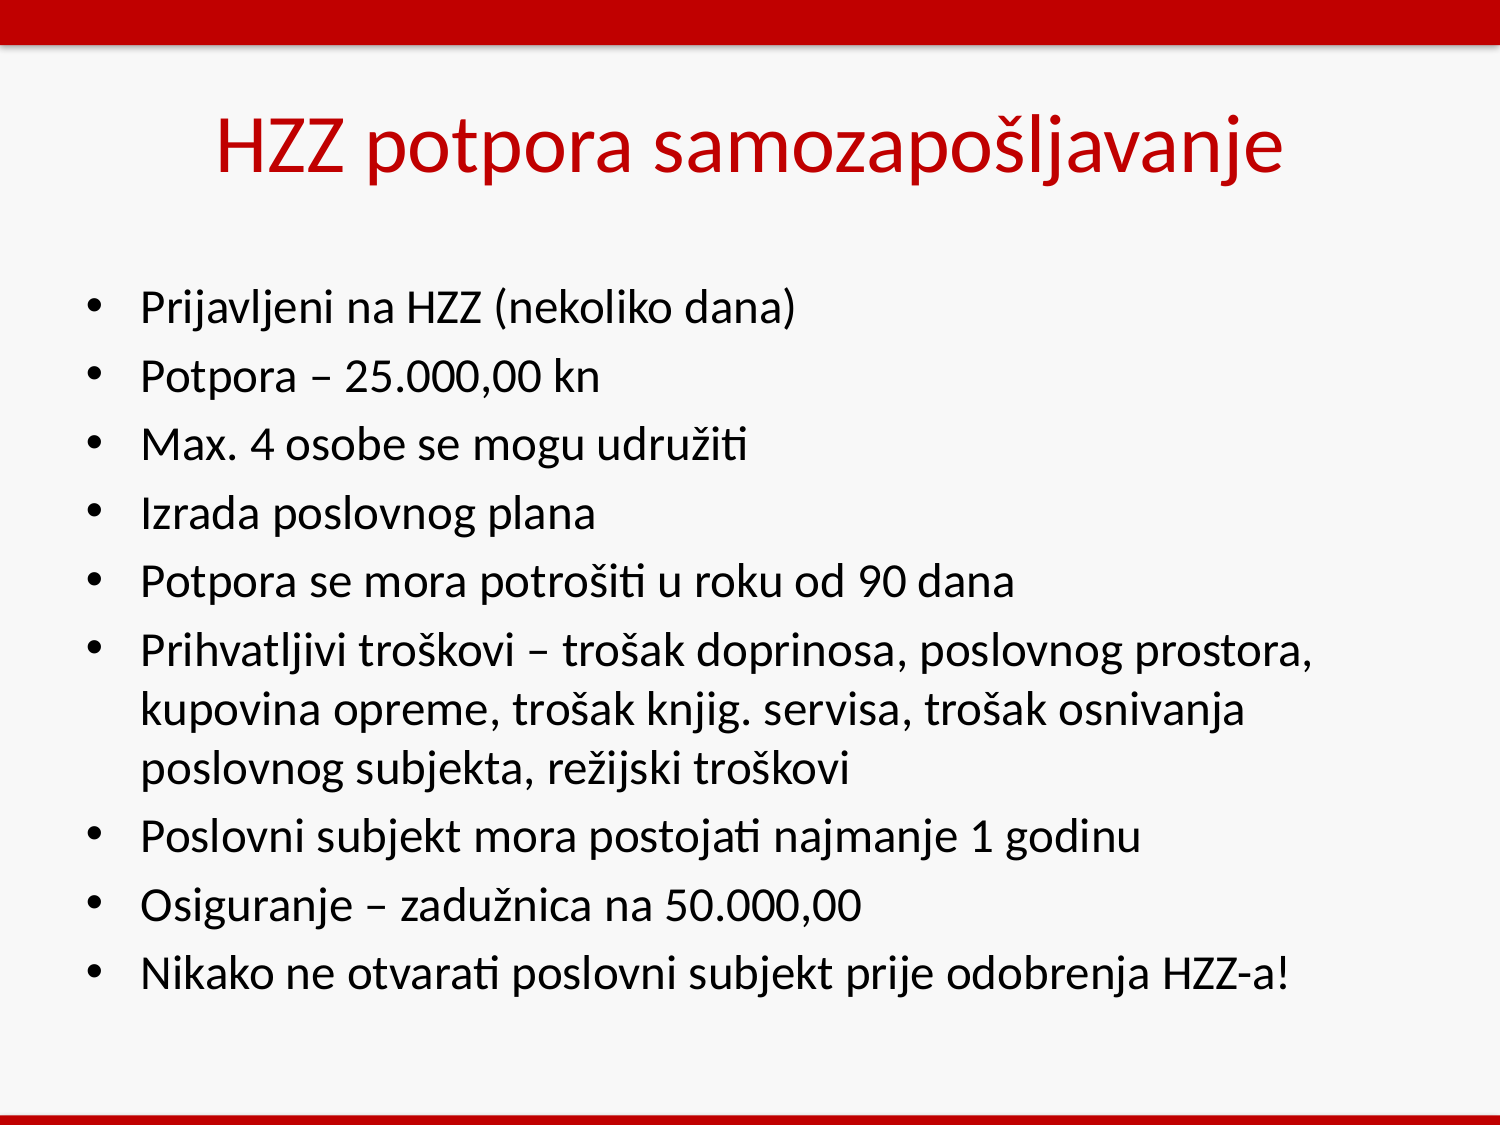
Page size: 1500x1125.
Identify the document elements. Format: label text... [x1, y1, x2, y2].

title HZZ potpora samozapošljavanje [78, 45, 1424, 233]
list Prijavljeni na HZZ (nekoliko dana) Potpora – 25.000,00 kn Max. 4 osobe se mogu udružiti Izrada poslovnog plana Potpora se mora potrošiti u roku od 90 dana Prihvatljivi troškovi – trošak doprinosa, poslovnog prostora, kupovina opreme, trošak knjig. servisa, trošak osnivanja poslovnog subjekta, režijski troškovi Poslovni subjekt mora postojati najmanje 1 godinu Osiguranje – zadužnica na 50.000,00 Nikako ne otvarati poslovni subjekt prije odobrenja HZZ-a! [70, 267, 1421, 1010]
